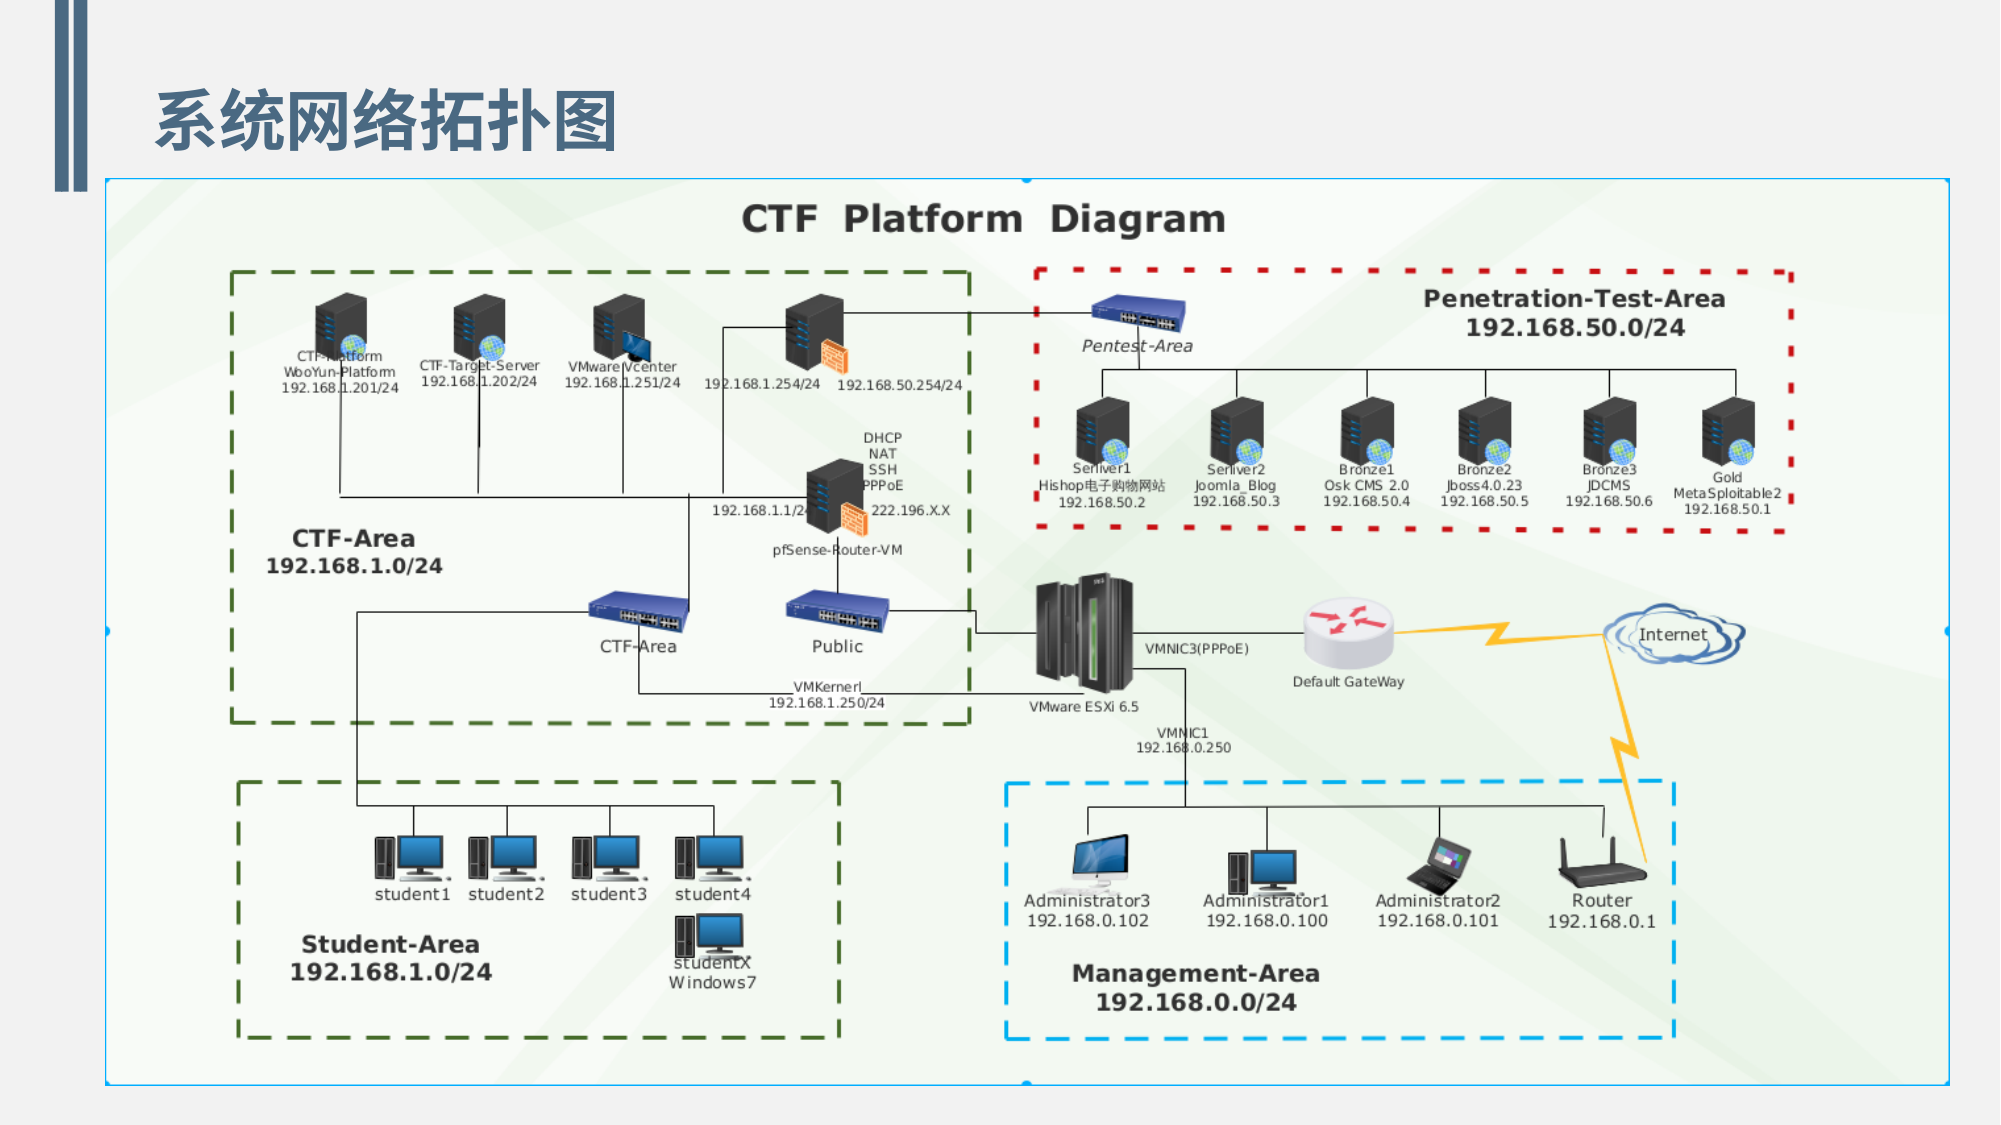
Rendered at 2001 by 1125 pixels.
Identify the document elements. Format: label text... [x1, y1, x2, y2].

text_box [54, 0, 63, 193]
title 系统网络拓扑图 [137, 64, 1863, 178]
picture [107, 180, 1948, 1084]
text_box [73, 0, 82, 193]
